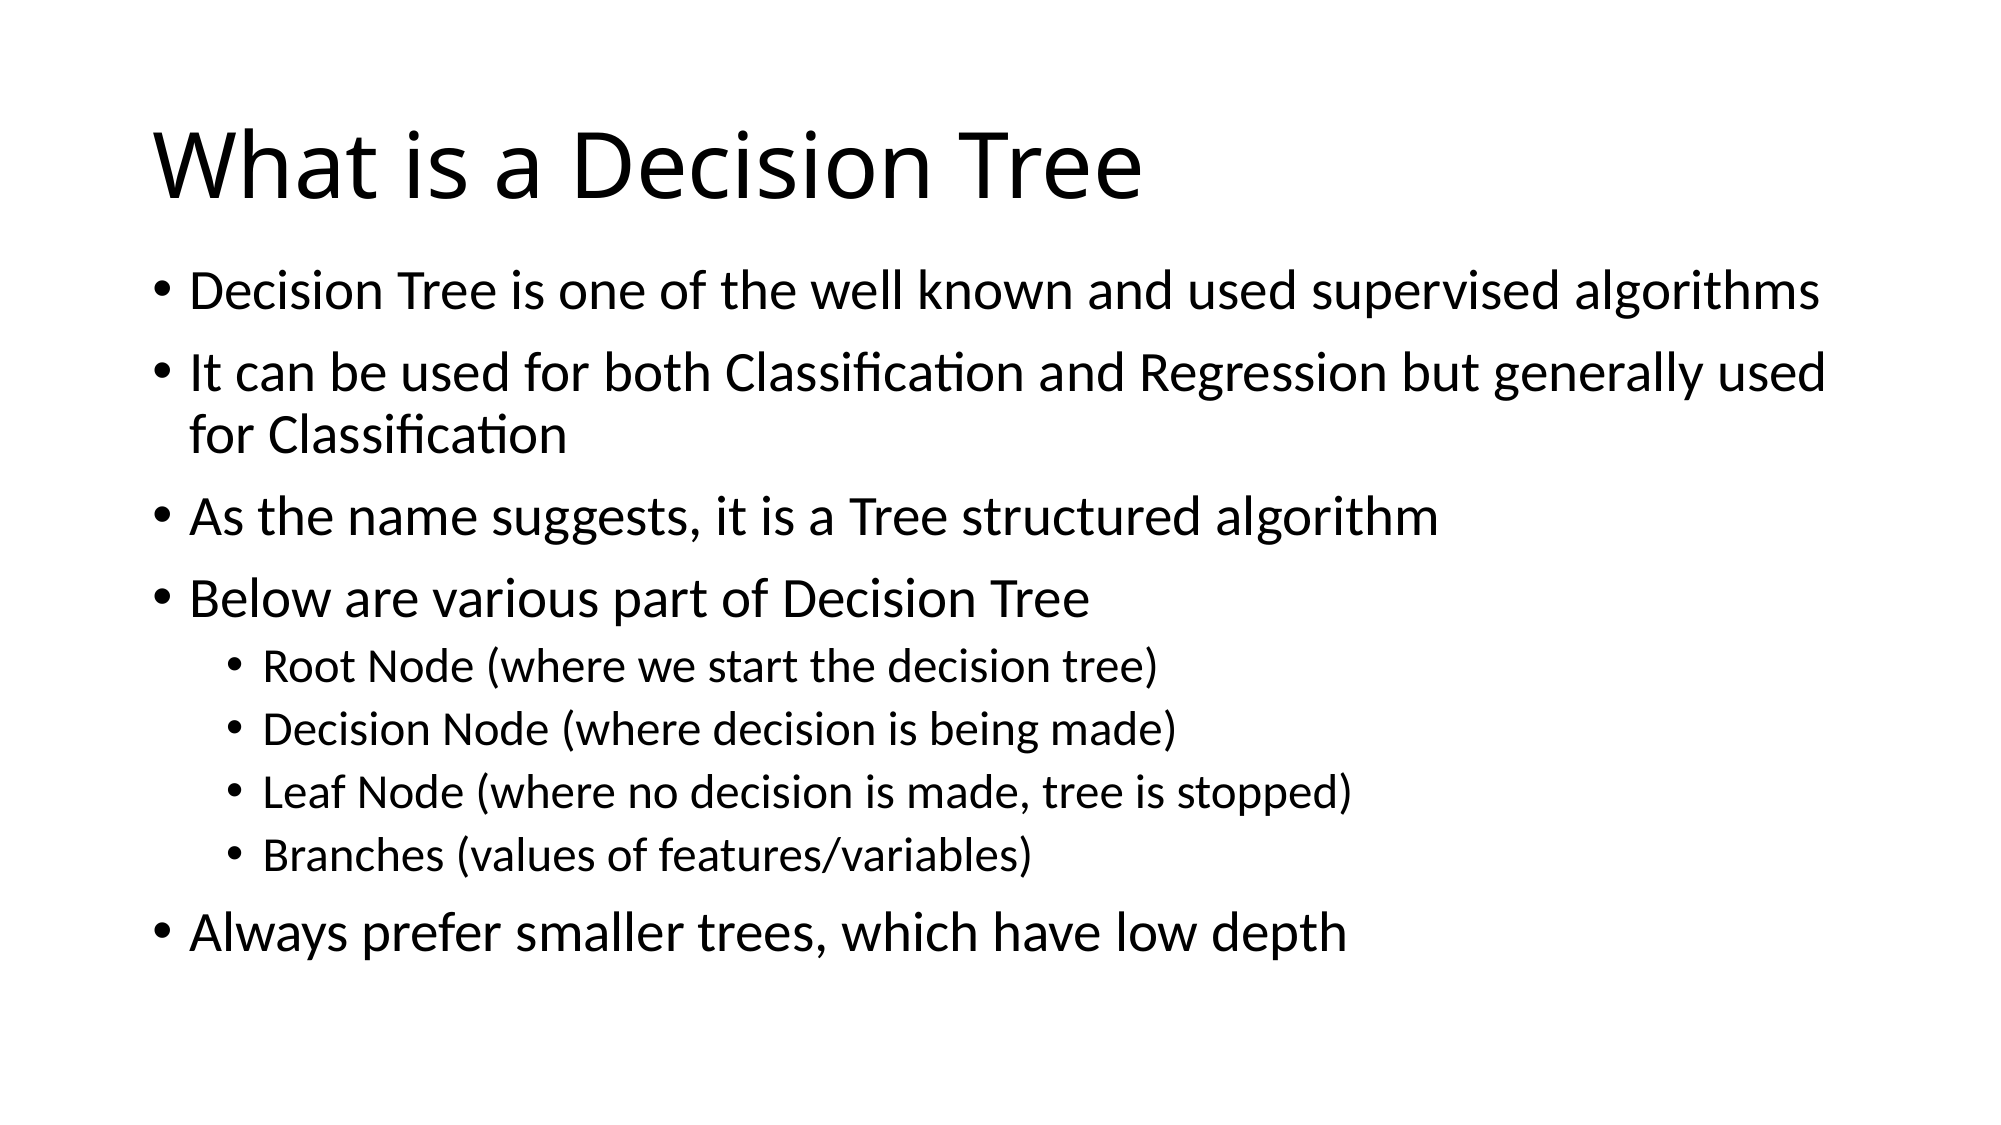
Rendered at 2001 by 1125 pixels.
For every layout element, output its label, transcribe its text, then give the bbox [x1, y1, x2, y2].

list Decision Tree is one of the well known and used supervised algorithms It can be used for both Classification and Regression but generally used for Classification As the name suggests, it is a Tree structured algorithm Below are various part of Decision Tree Root Node (where we start the decision tree) Decision Node (where decision is being made) Leaf Node (where no decision is made, tree is stopped) Branches (values of features/variables) Always prefer smaller trees, which have low depth [137, 253, 1863, 1033]
title What is a Decision Tree [137, 59, 1863, 253]
